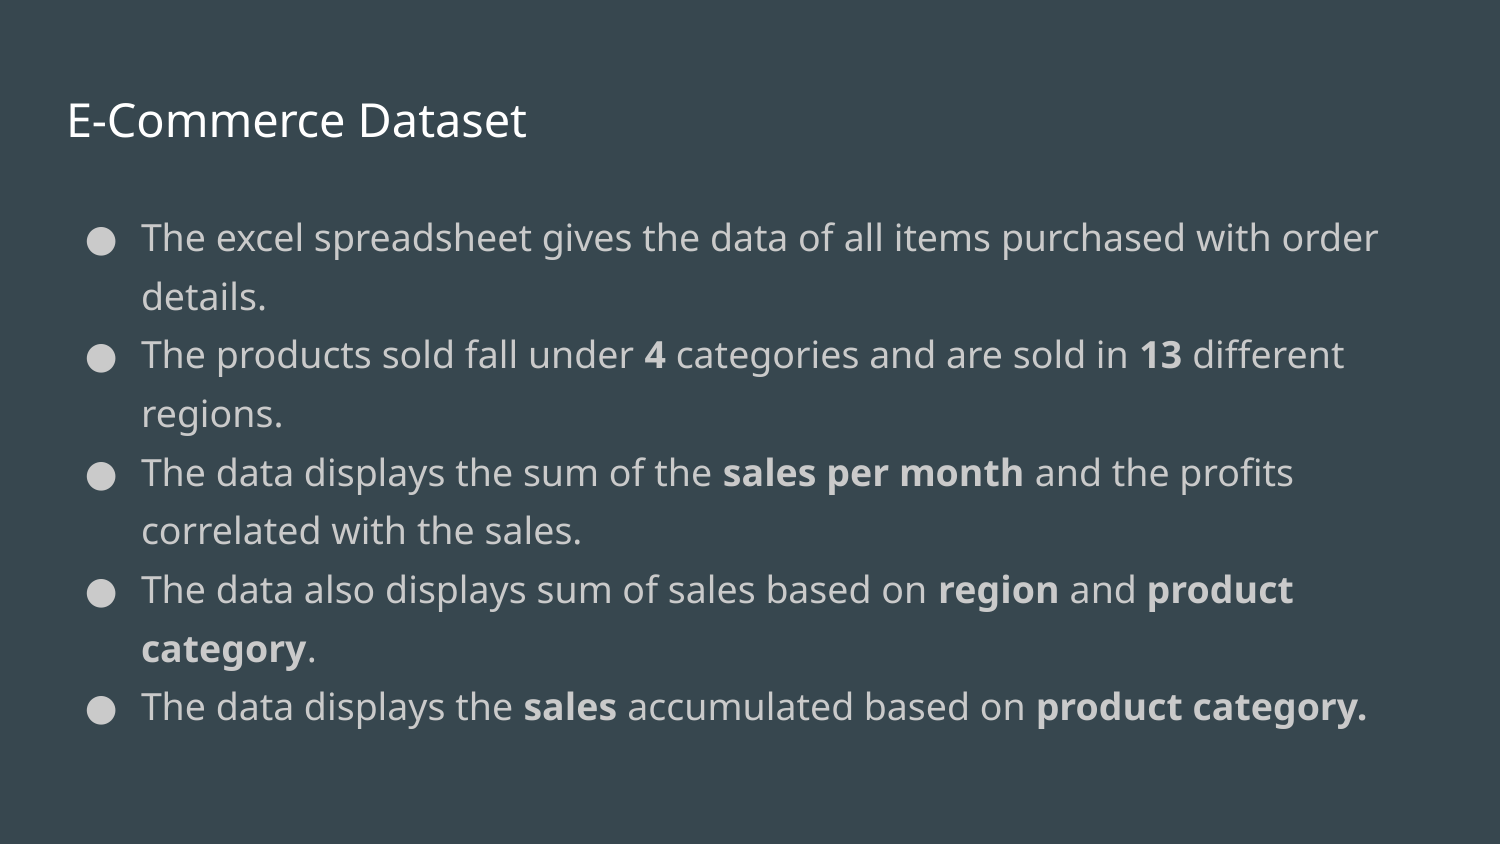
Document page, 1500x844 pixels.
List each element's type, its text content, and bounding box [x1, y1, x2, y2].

title E-Commerce Dataset [51, 72, 1449, 167]
list The excel spreadsheet gives the data of all items purchased with order details. The products sold fall under 4 categories and are sold in 13 different regions. The data displays the sum of the sales per month and the profits correlated with the sales. The data also displays sum of sales based on region and product category. The data displays the sales accumulated based on product category. [51, 189, 1449, 750]
